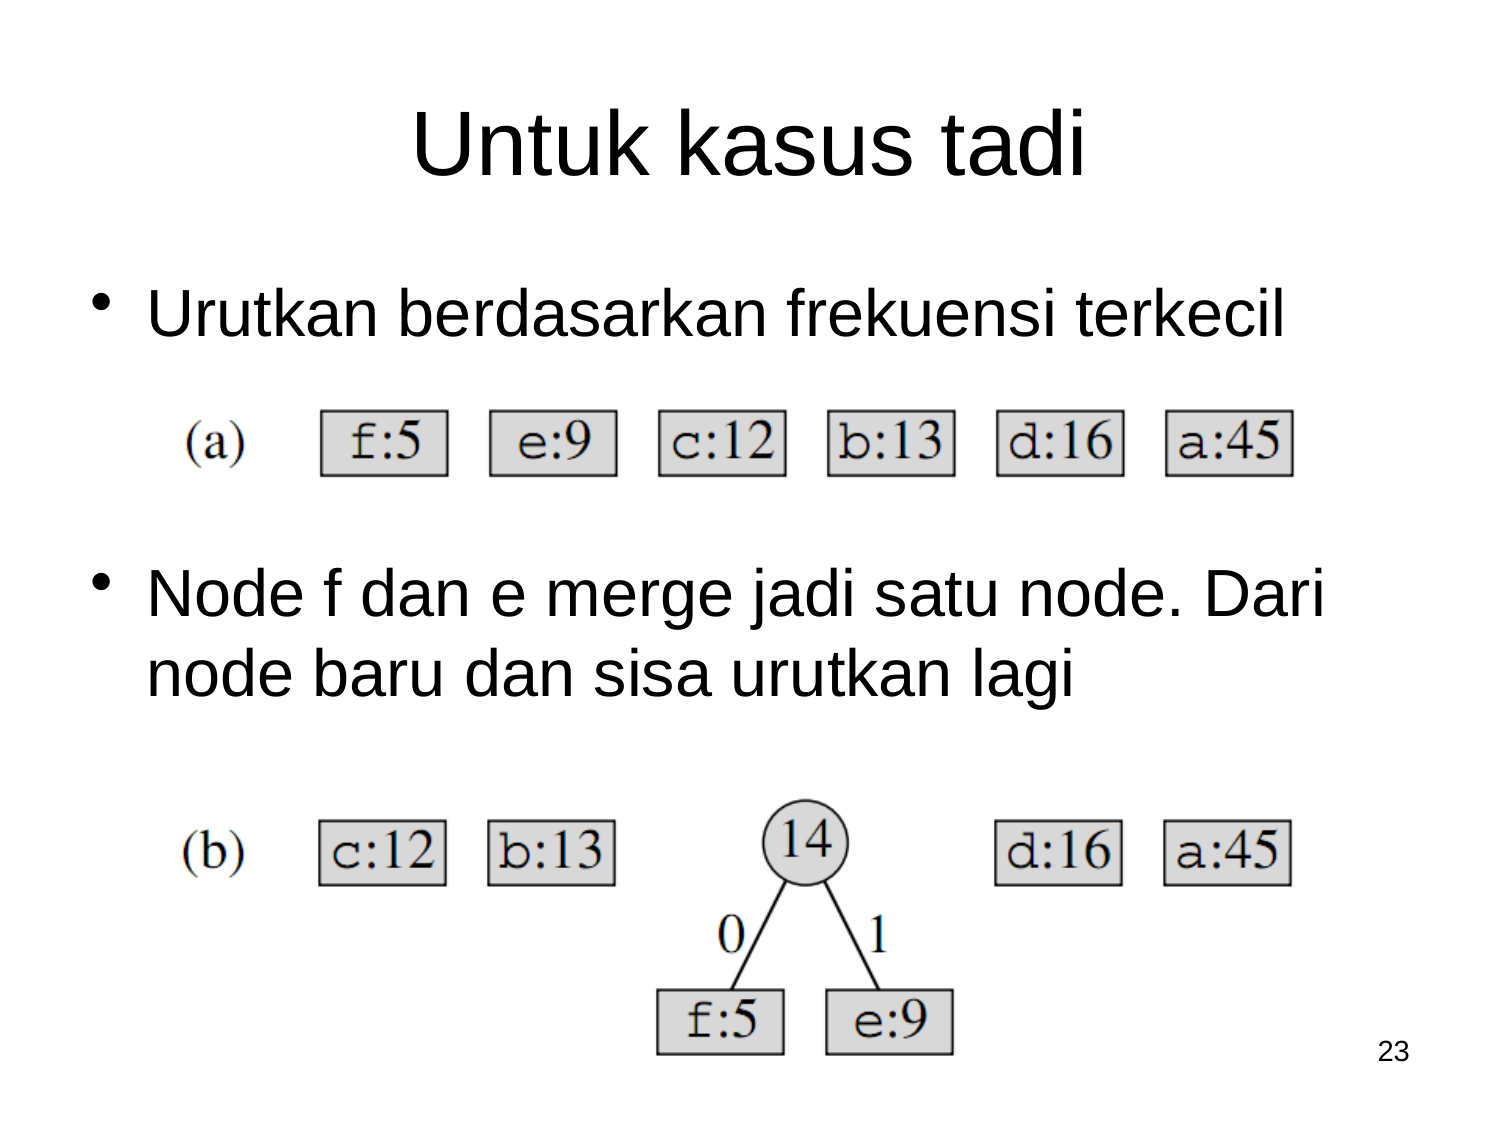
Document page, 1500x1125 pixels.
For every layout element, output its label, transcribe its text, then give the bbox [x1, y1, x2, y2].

list Urutkan berdasarkan frekuensi terkecil Node f dan e merge jadi satu node. Dari node baru dan sisa urutkan lagi [75, 262, 1425, 1005]
picture [153, 346, 1347, 551]
title Untuk kasus tadi [75, 45, 1425, 233]
picture [159, 724, 1306, 1107]
slide_number 23 [1309, 1024, 1425, 1103]
